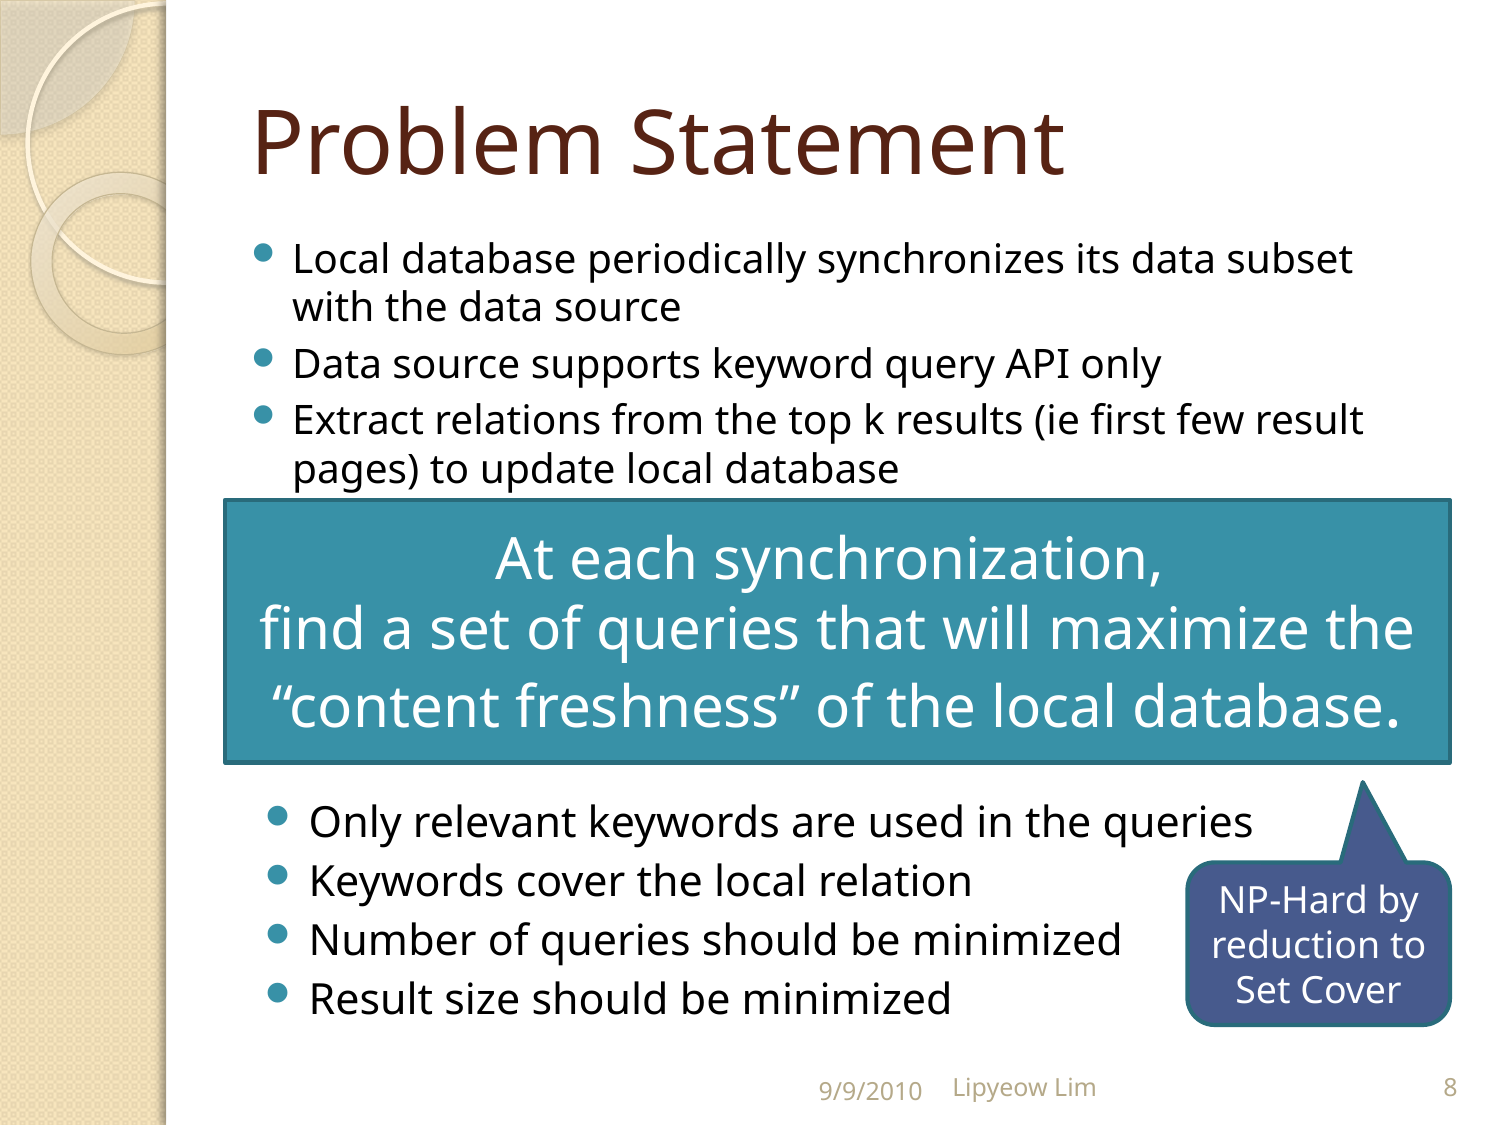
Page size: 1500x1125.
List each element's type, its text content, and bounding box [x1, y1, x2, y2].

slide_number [587, 1034, 937, 1113]
footer Lipyeow Lim [937, 1034, 1413, 1113]
text_box Only relevant keywords are used in the queries Keywords cover the local relation Number of queries should be minimized Result size should be minimized [237, 787, 1455, 1038]
slide_number 8 [1413, 1034, 1488, 1113]
text_box At each synchronization, find a set of queries that will maximize the “content freshness” of the local database. [223, 498, 1452, 765]
list Local database periodically synchronizes its data subset with the data source Data source supports keyword query API only Extract relations from the top k results (ie first few result pages) to update local database [225, 224, 1455, 500]
text_box NP-Hard by reduction to Set Cover [1185, 780, 1453, 1028]
title Problem Statement [235, 45, 1466, 233]
